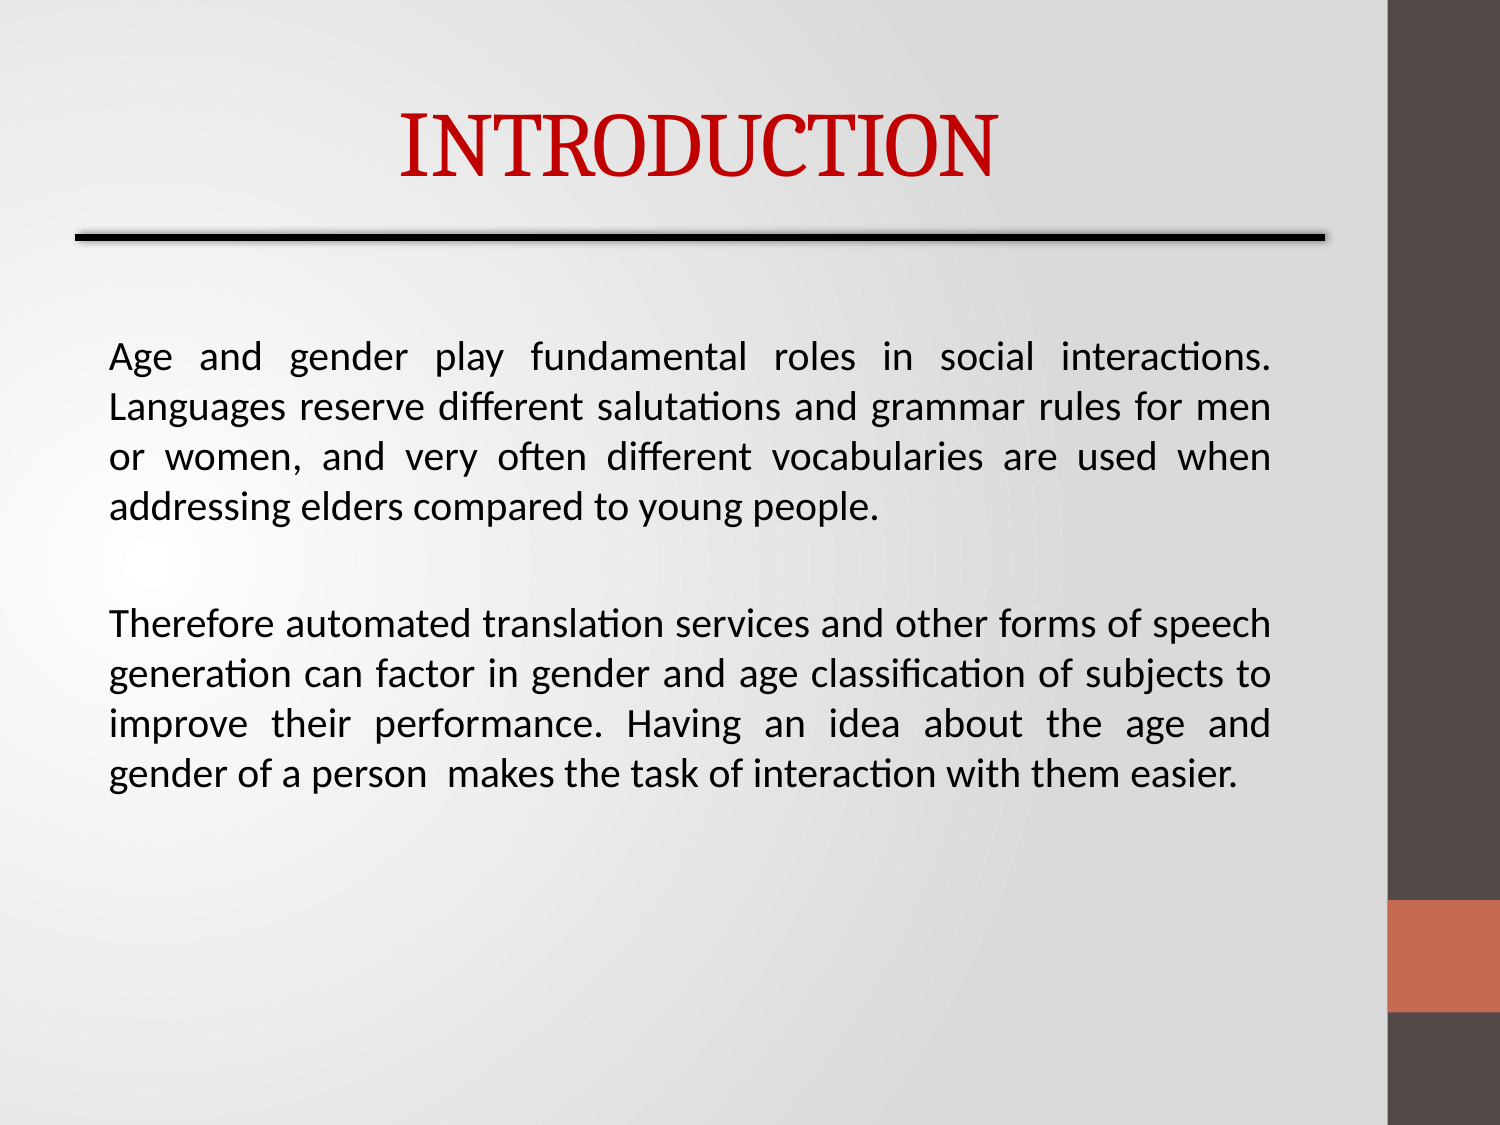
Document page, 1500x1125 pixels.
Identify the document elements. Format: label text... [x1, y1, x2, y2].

title INTRODUCTION [75, 45, 1325, 231]
list Age and gender play fundamental roles in social interactions. Languages reserve different salutations and grammar rules for men or women, and very often different vocabularies are used when addressing elders compared to young people. Therefore automated translation services and other forms of speech generation can factor in gender and age classification of subjects to improve their performance. Having an idea about the age and gender of a person makes the task of interaction with them easier. [75, 262, 1288, 1050]
